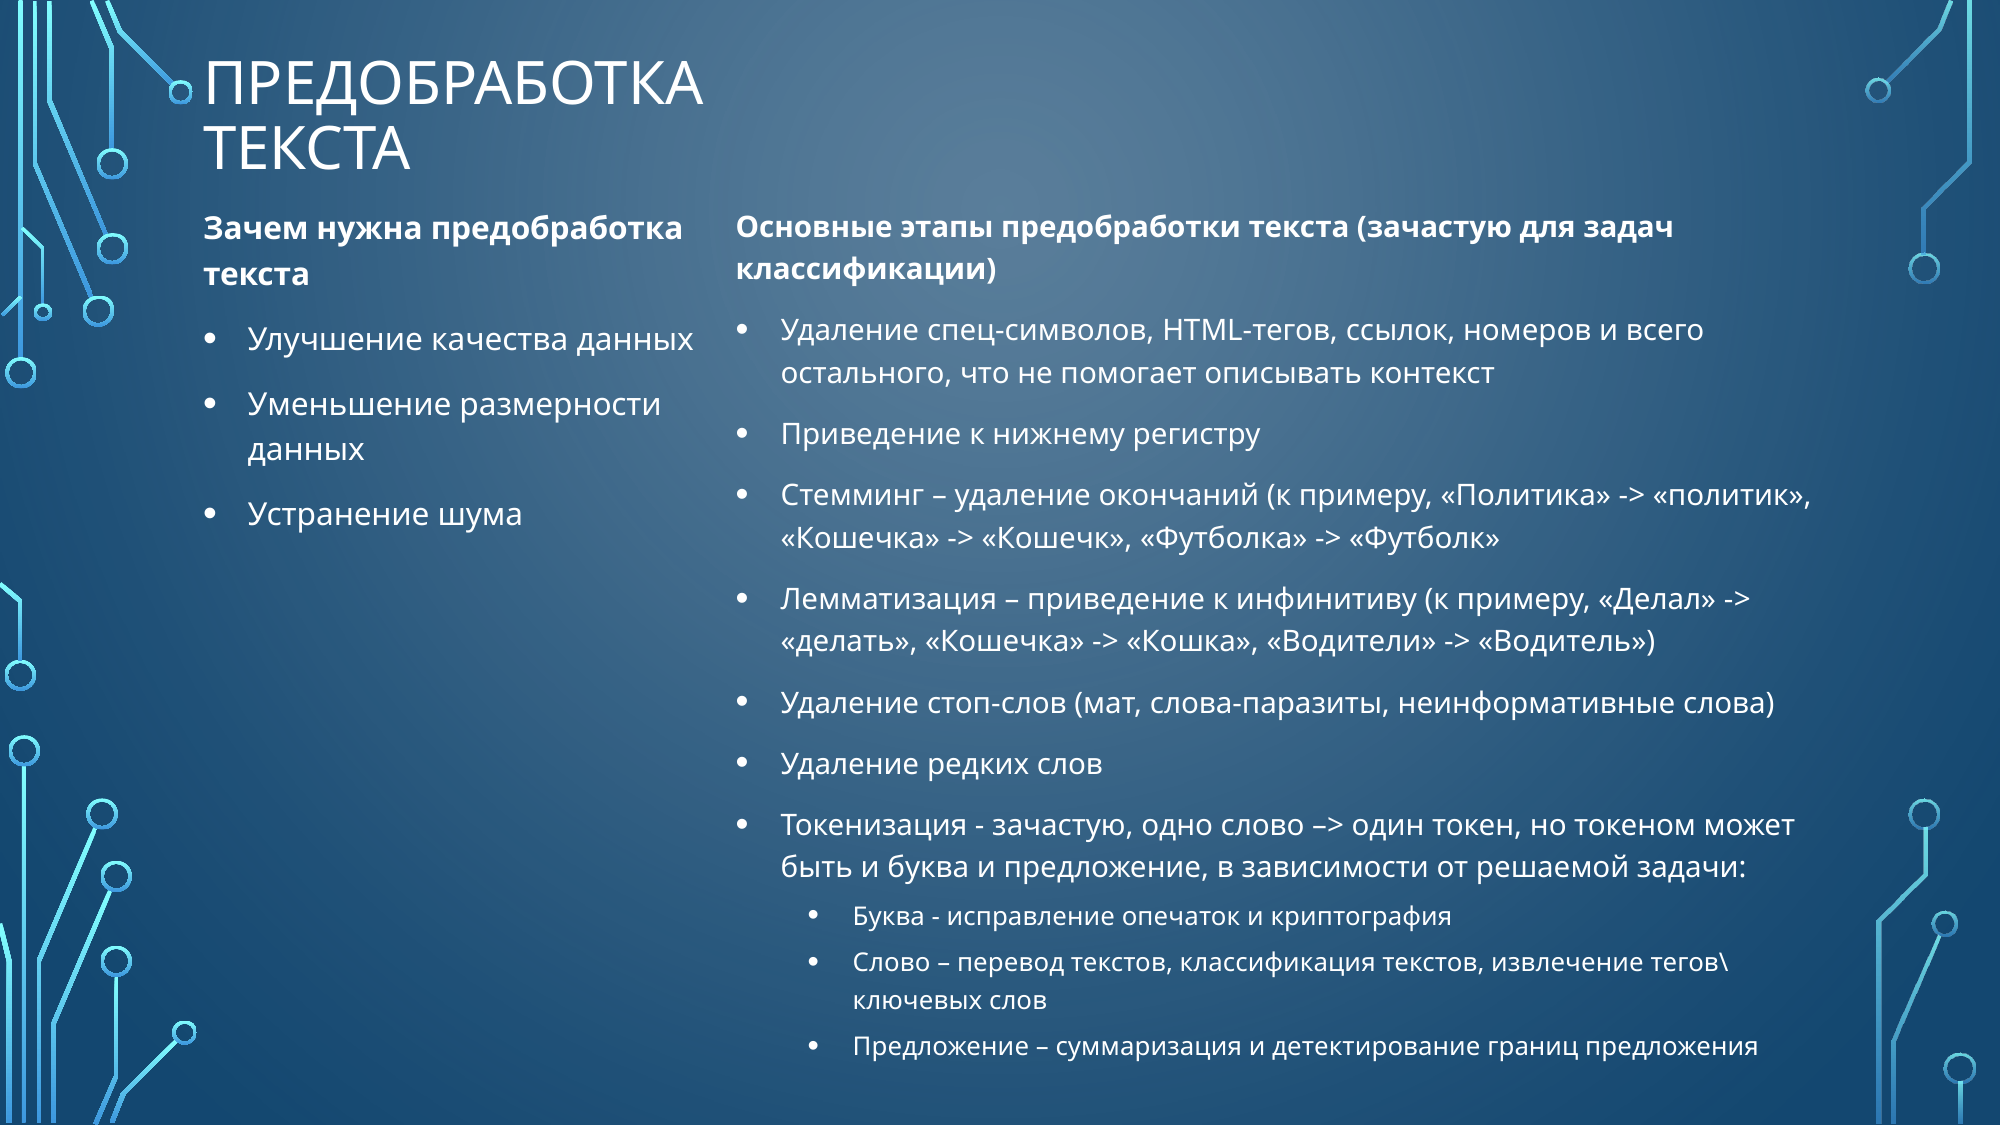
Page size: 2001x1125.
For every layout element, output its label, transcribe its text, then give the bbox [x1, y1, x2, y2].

text_box Основные этапы предобработки текста (зачастую для задач классификации) Удаление спец-символов, HTML-тегов, ссылок, номеров и всего остального, что не помогает описывать контекст Приведение к нижнему регистру Стемминг – удаление окончаний (к примеру, «Политика» -> «политик», «Кошечка» -> «Кошечк», «Футболка» -> «Футболк» Лемматизация – приведение к инфинитиву (к примеру, «Делал» -> «делать», «Кошечка» -> «Кошка», «Водители» -> «Водитель») Удаление стоп-слов (мат, слова-паразиты, неинформативные слова) Удаление редких слов Токенизация - зачастую, одно слово –> один токен, но токеном может быть и буква и предложение, в зависимости от решаемой задачи: Буква - исправление опечаток и криптография Слово – перевод текстов, классификация текстов, извлечение тегов\ключевых слов Предложение – суммаризация и детектирование границ предложения [720, 192, 1873, 1080]
title предобработка текста [188, 45, 821, 191]
list Зачем нужна предобработка текста Улучшение качества данных Уменьшение размерности данных Устранение шума [188, 192, 720, 584]
